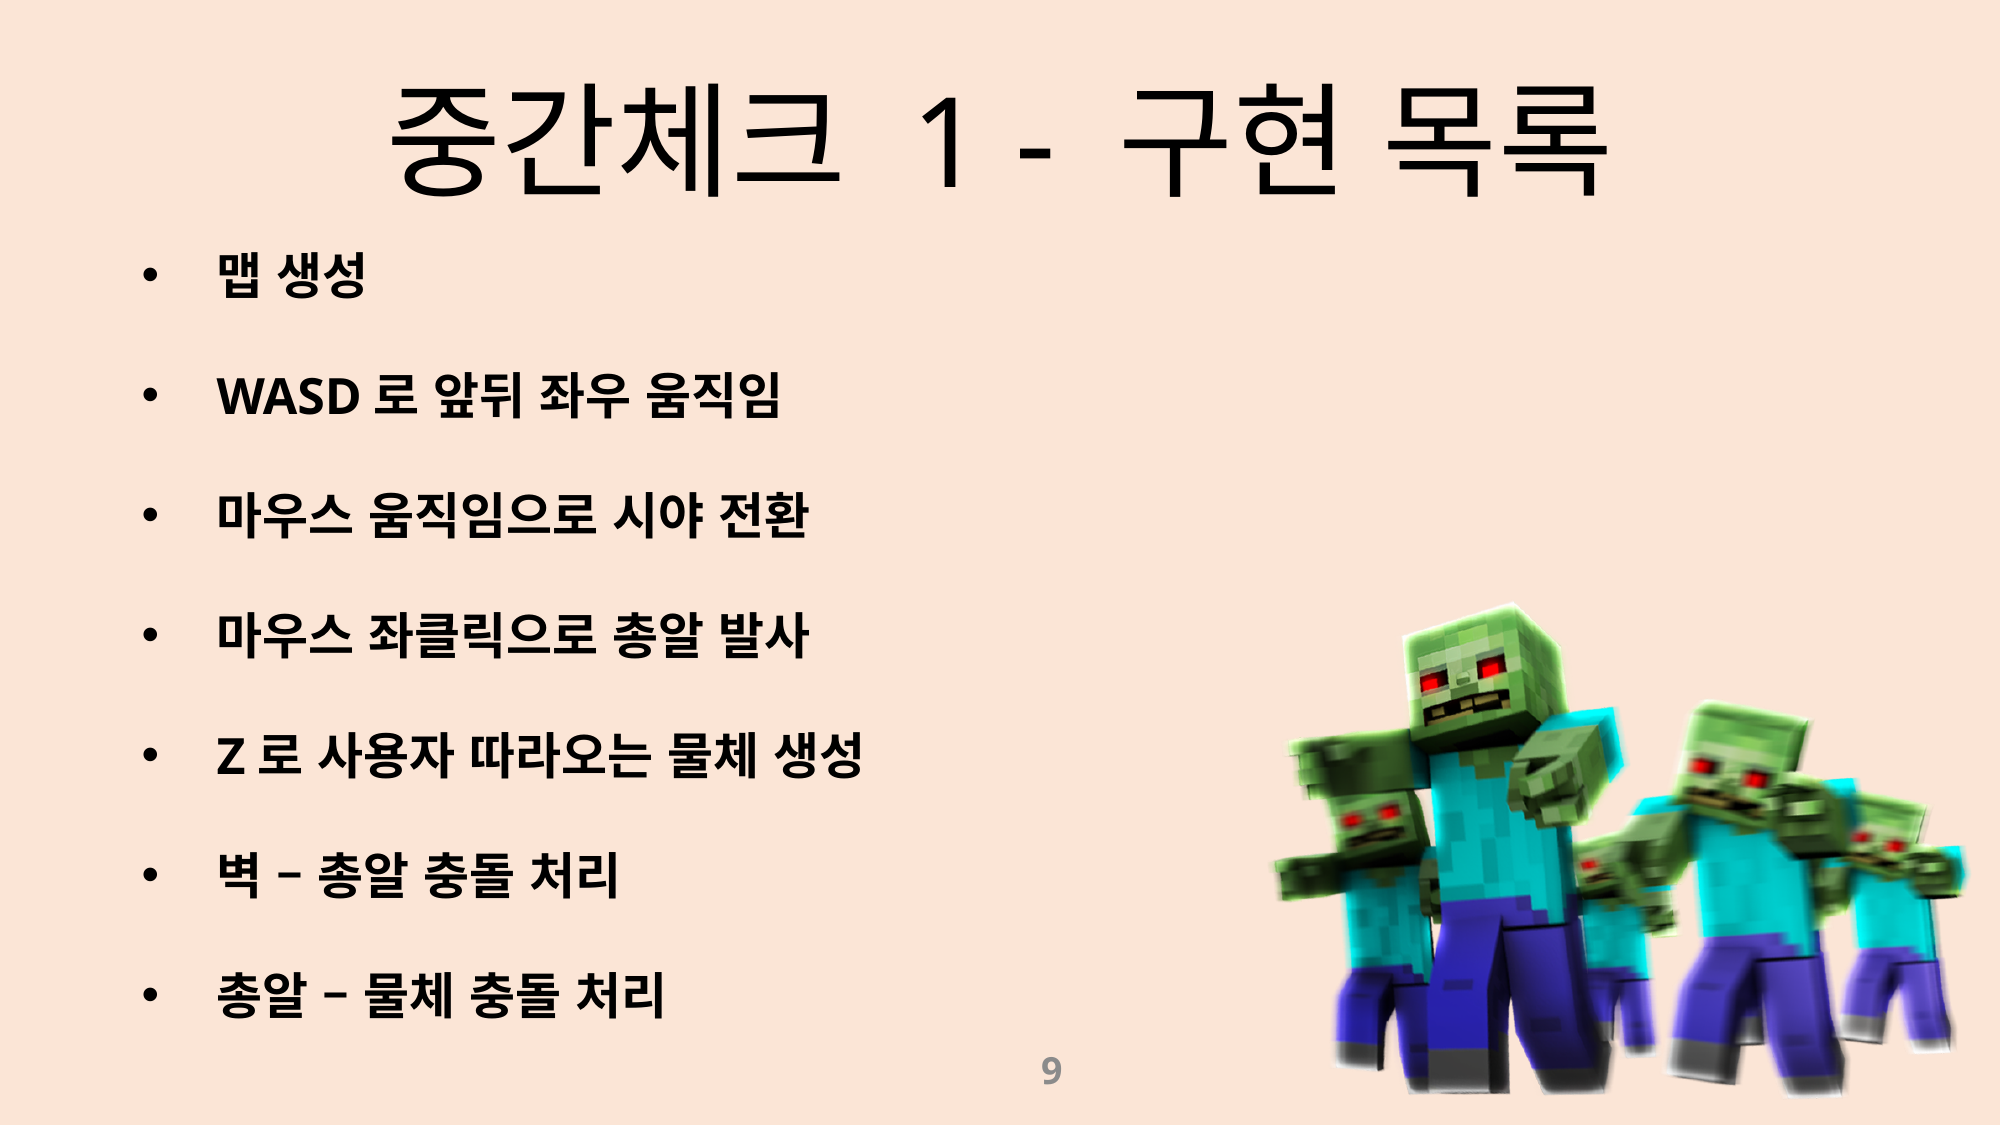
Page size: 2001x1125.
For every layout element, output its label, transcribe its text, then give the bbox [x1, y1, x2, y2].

title 중간체크 1 - 구현 목록 [28, 26, 1972, 223]
picture [1266, 599, 1972, 1100]
text_box 맵 생성 WASD로 앞뒤 좌우 움직임 마우스 움직임으로 시야 전환 마우스 좌클릭으로 총알 발사 Z로 사용자 따라오는 물체 생성 벽 – 총알 충돌 처리 총알 – 물체 충돌 처리 [126, 236, 1873, 1032]
slide_number 9 [627, 1042, 1078, 1103]
